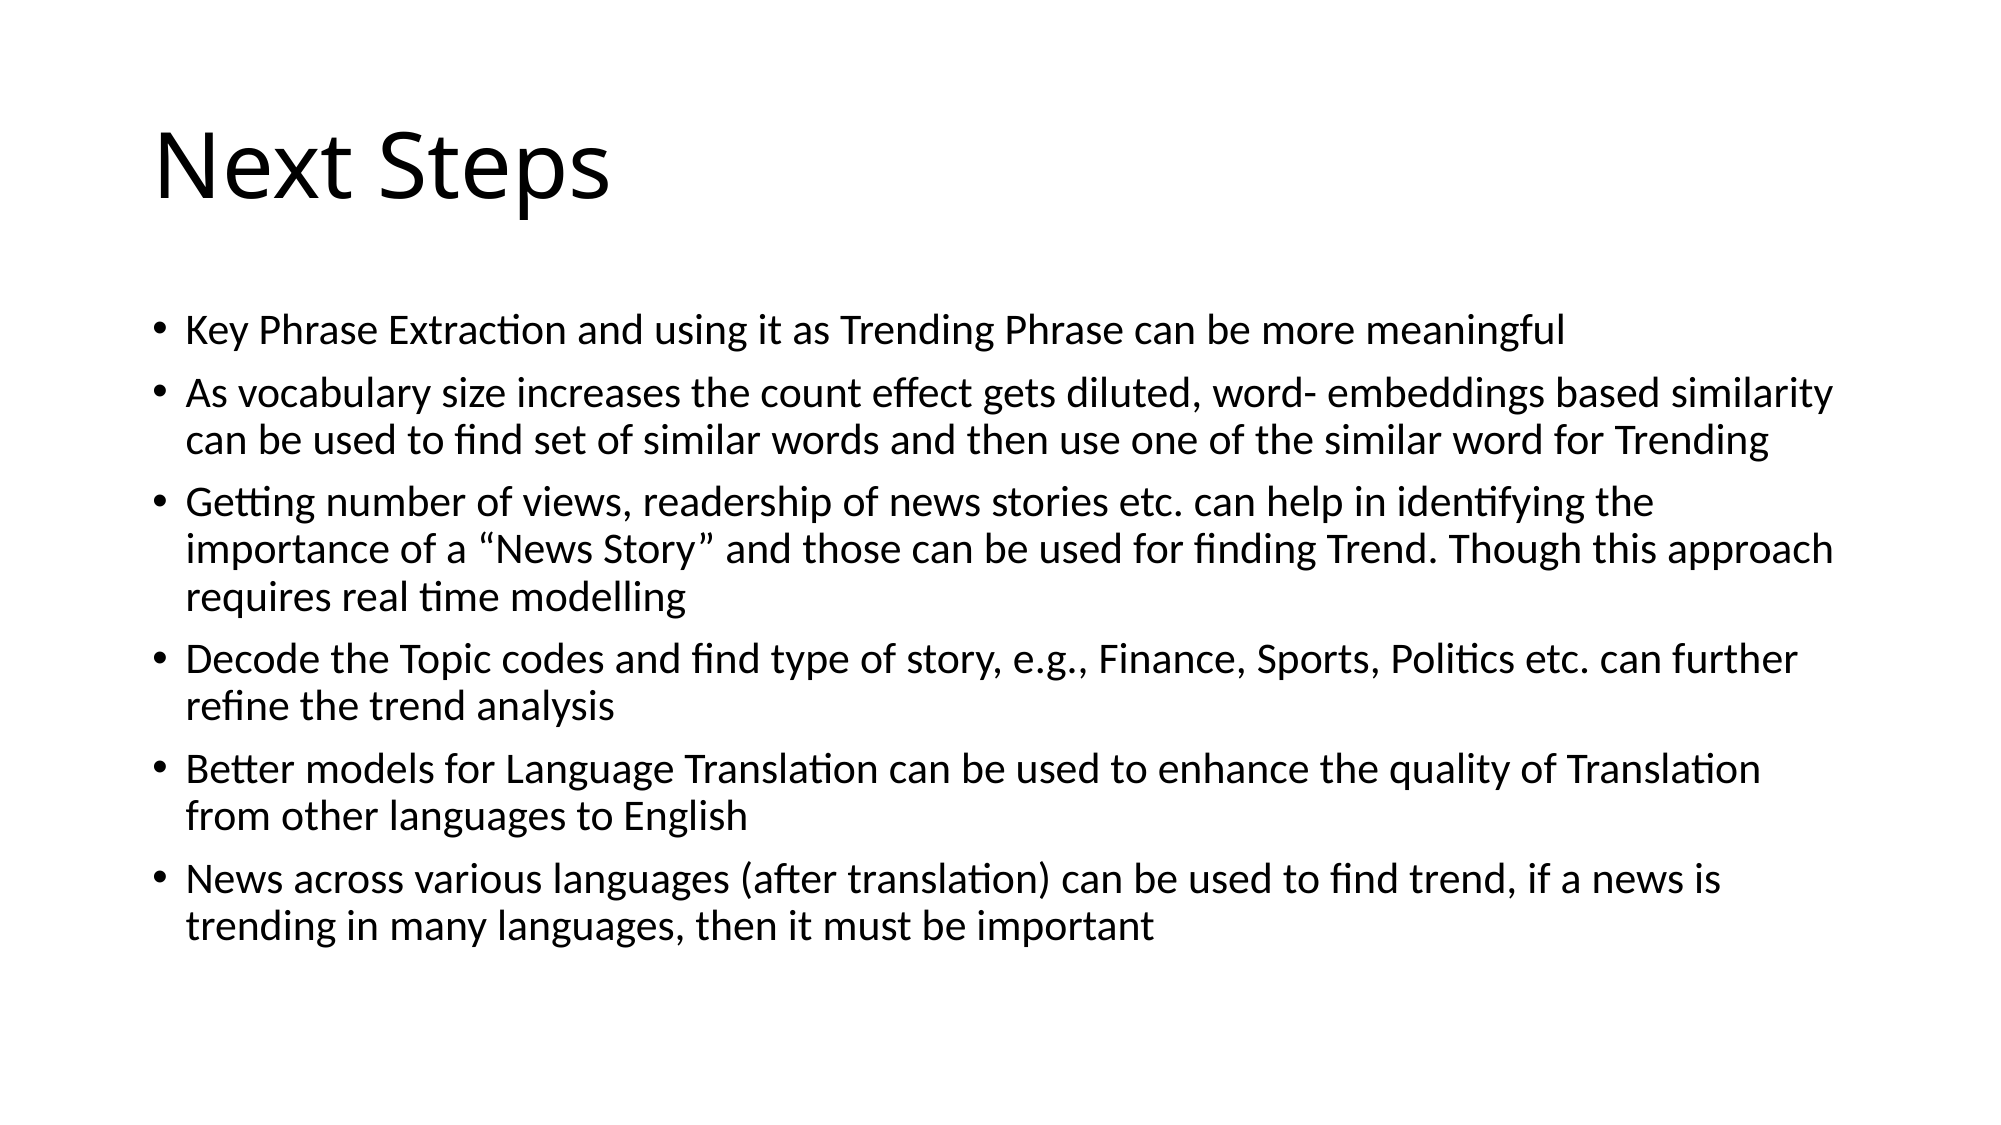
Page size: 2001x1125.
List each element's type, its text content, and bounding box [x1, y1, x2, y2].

list Key Phrase Extraction and using it as Trending Phrase can be more meaningful As vocabulary size increases the count effect gets diluted, word- embeddings based similarity can be used to find set of similar words and then use one of the similar word for Trending Getting number of views, readership of news stories etc. can help in identifying the importance of a “News Story” and those can be used for finding Trend. Though this approach requires real time modelling Decode the Topic codes and find type of story, e.g., Finance, Sports, Politics etc. can further refine the trend analysis Better models for Language Translation can be used to enhance the quality of Translation from other languages to English News across various languages (after translation) can be used to find trend, if a news is trending in many languages, then it must be important [137, 299, 1863, 1014]
title Next Steps [137, 59, 1863, 278]
